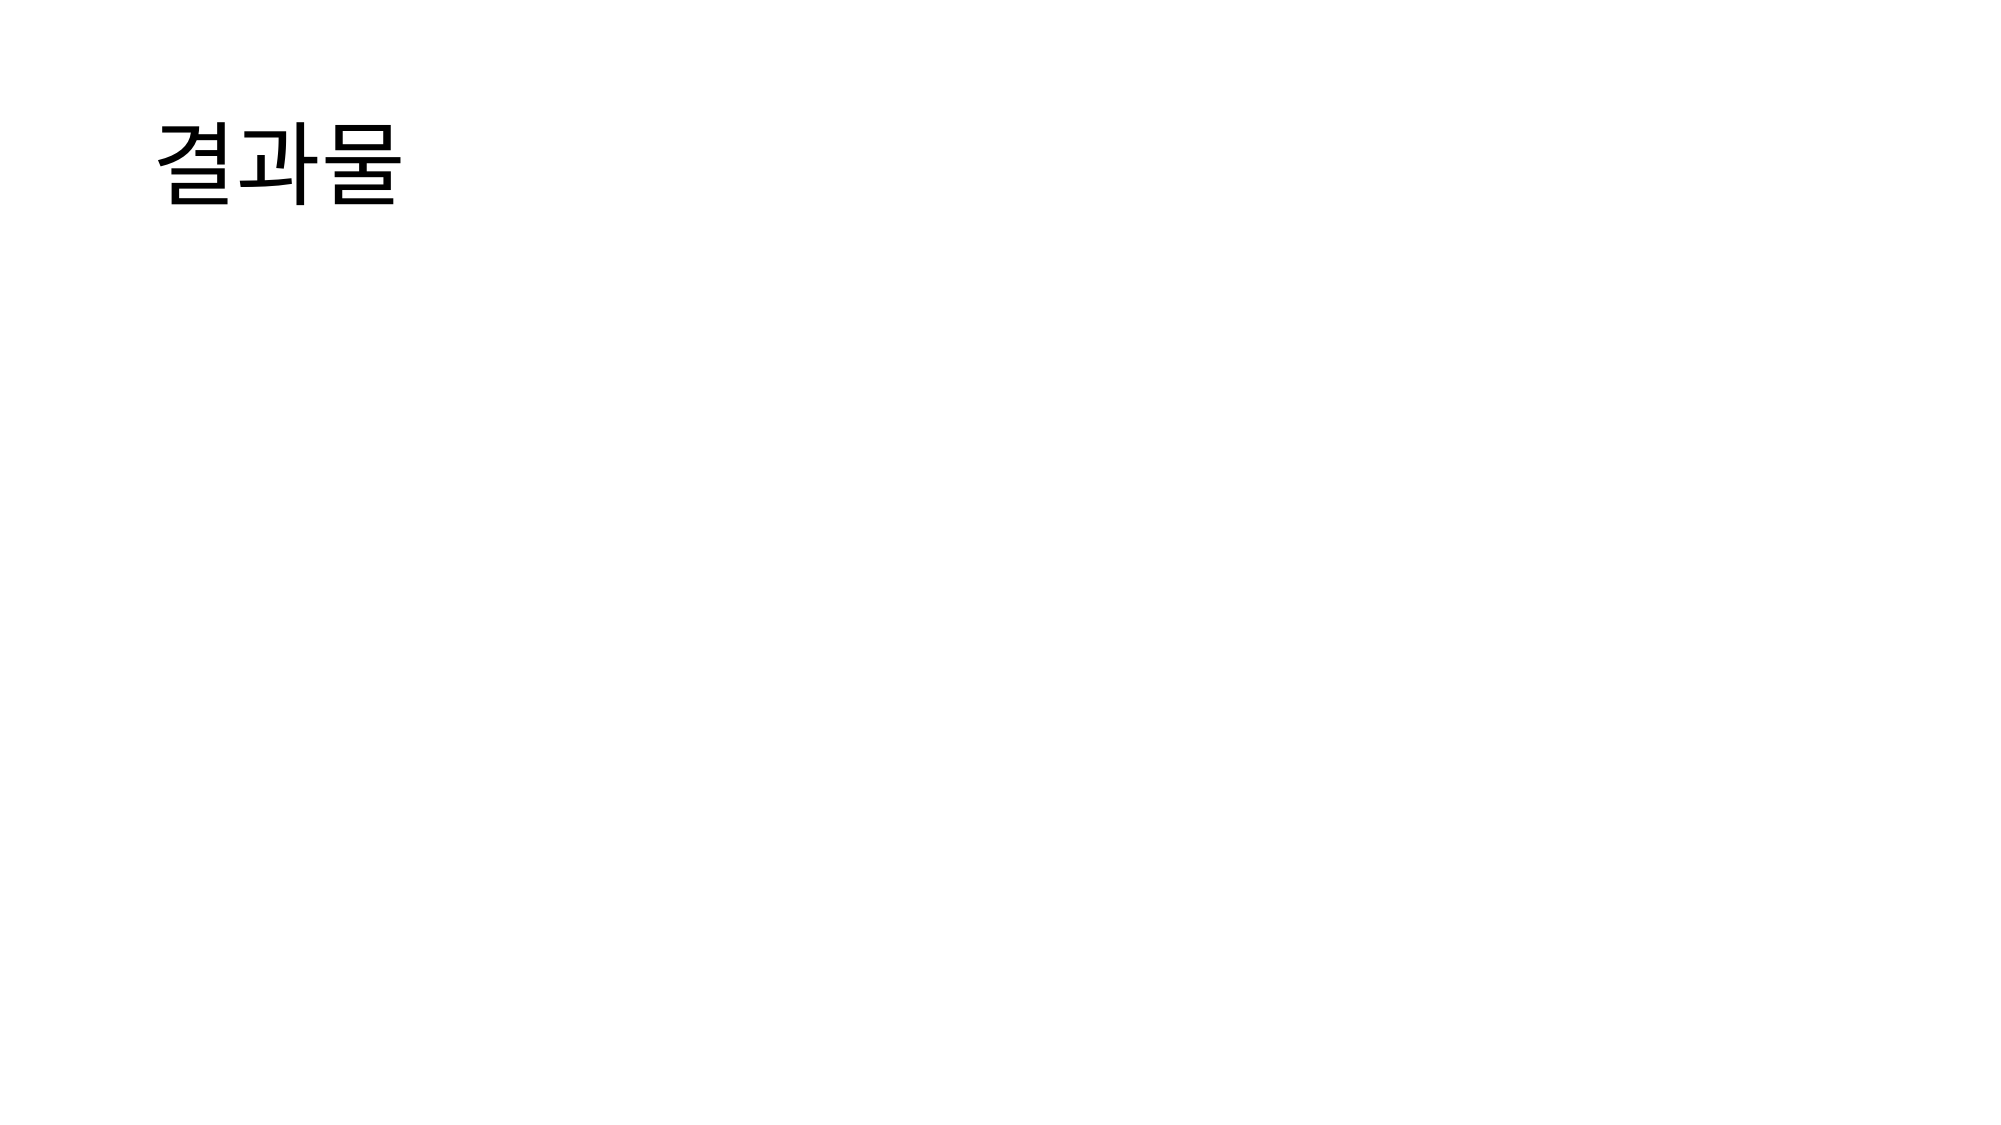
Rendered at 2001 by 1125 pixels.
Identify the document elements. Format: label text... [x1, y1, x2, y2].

title 결과물 [137, 59, 1863, 278]
